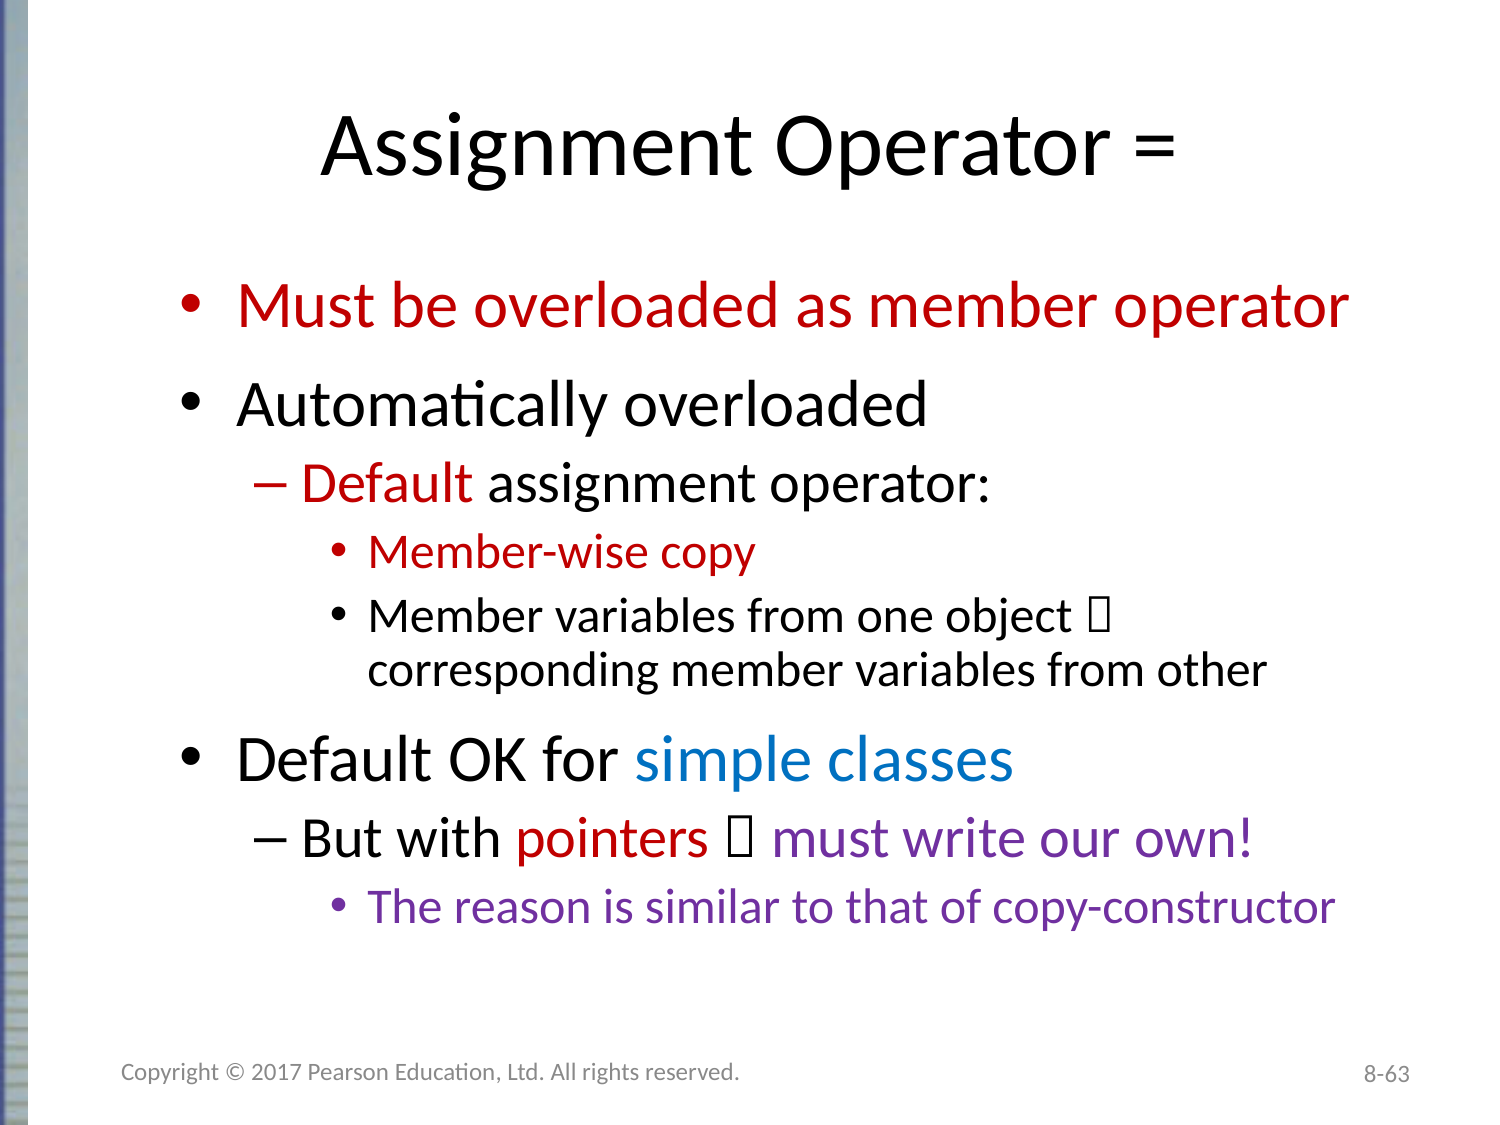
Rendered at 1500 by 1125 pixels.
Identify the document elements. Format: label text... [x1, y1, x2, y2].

picture [0, 0, 28, 1125]
slide_number 8-63 [1074, 1042, 1425, 1103]
list Must be overloaded as member operator Automatically overloaded Default assignment operator: Member-wise copy Member variables from one object  corresponding member variables from other Default OK for simple classes But with pointers  must write our own! The reason is similar to that of copy-constructor [164, 262, 1447, 1022]
footer Copyright © 2017 Pearson Education, Ltd. All rights reserved. [75, 1040, 788, 1100]
title Assignment Operator = [75, 45, 1425, 233]
